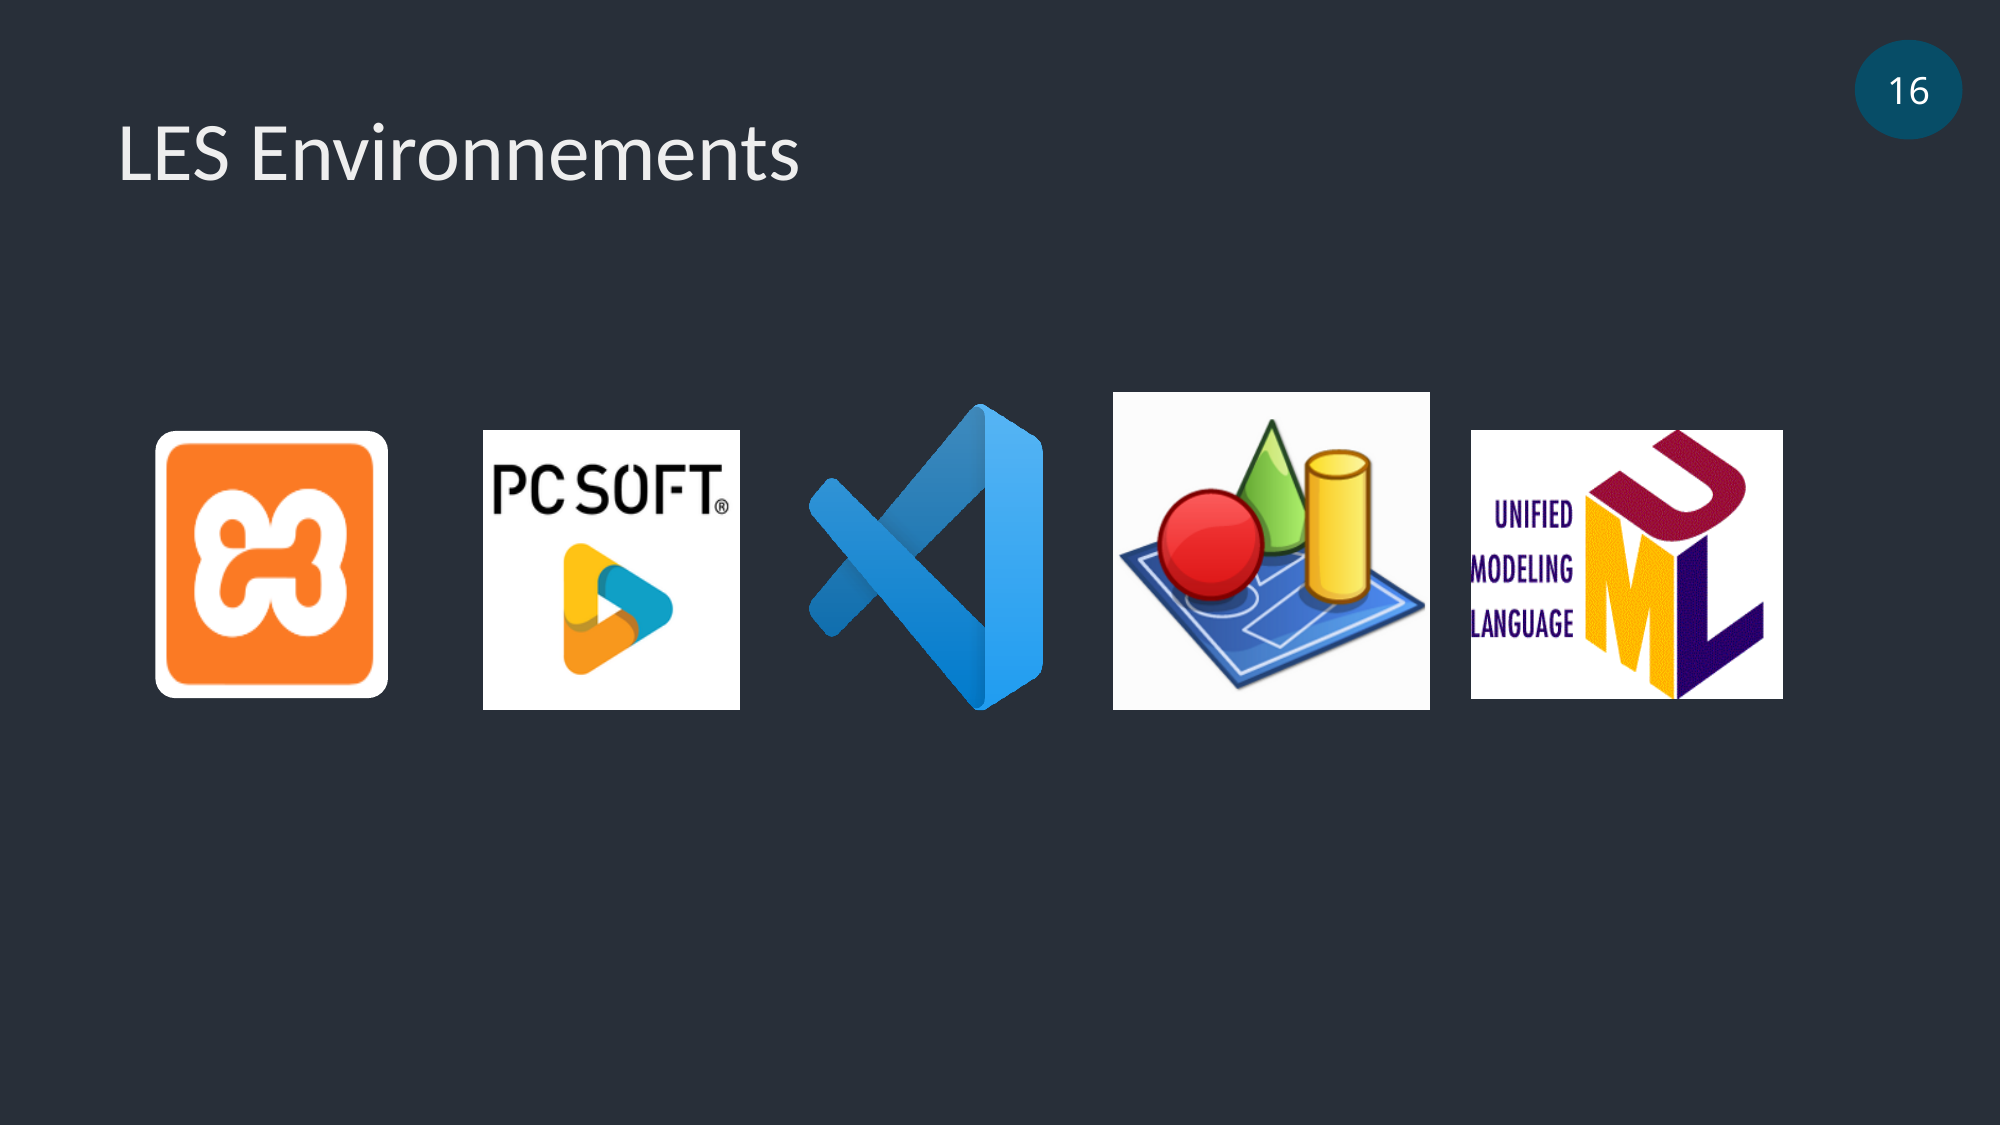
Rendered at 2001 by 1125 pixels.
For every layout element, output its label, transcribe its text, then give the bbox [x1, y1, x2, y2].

picture [483, 430, 740, 710]
picture [1471, 430, 1783, 699]
picture [809, 403, 1043, 711]
text_box LES Environnements [103, 89, 964, 205]
text_box 16 [1853, 38, 1964, 141]
picture [1113, 392, 1430, 710]
picture [155, 430, 388, 699]
